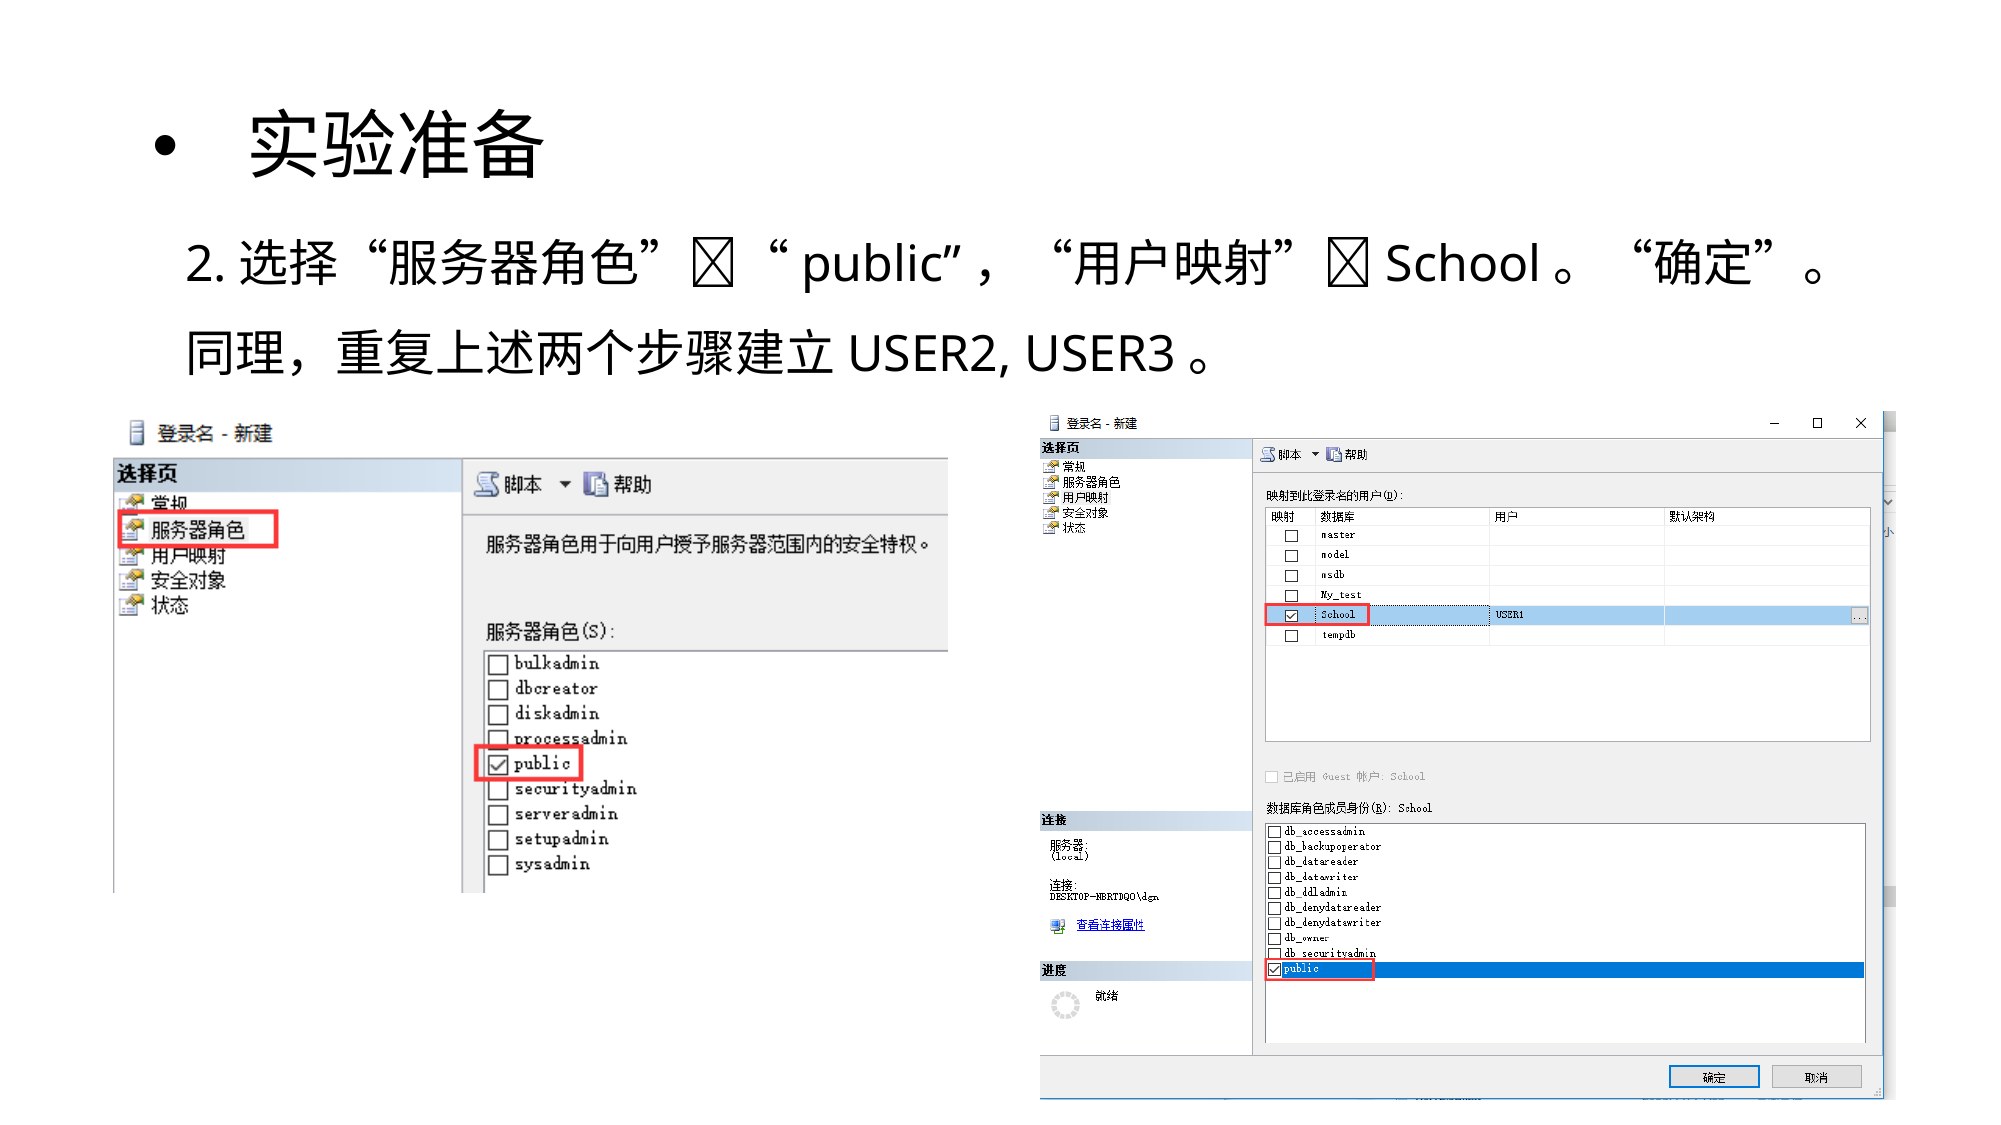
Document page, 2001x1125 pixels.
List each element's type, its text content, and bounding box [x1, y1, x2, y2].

title 实验准备 [137, 39, 1863, 258]
picture [1040, 411, 1896, 1100]
picture [113, 411, 948, 893]
text_box 2.选择“服务器角色”“public”，“用户映射”School。“确定”。同理，重复上述两个步骤建立USER2, USER3。 [170, 194, 1886, 389]
